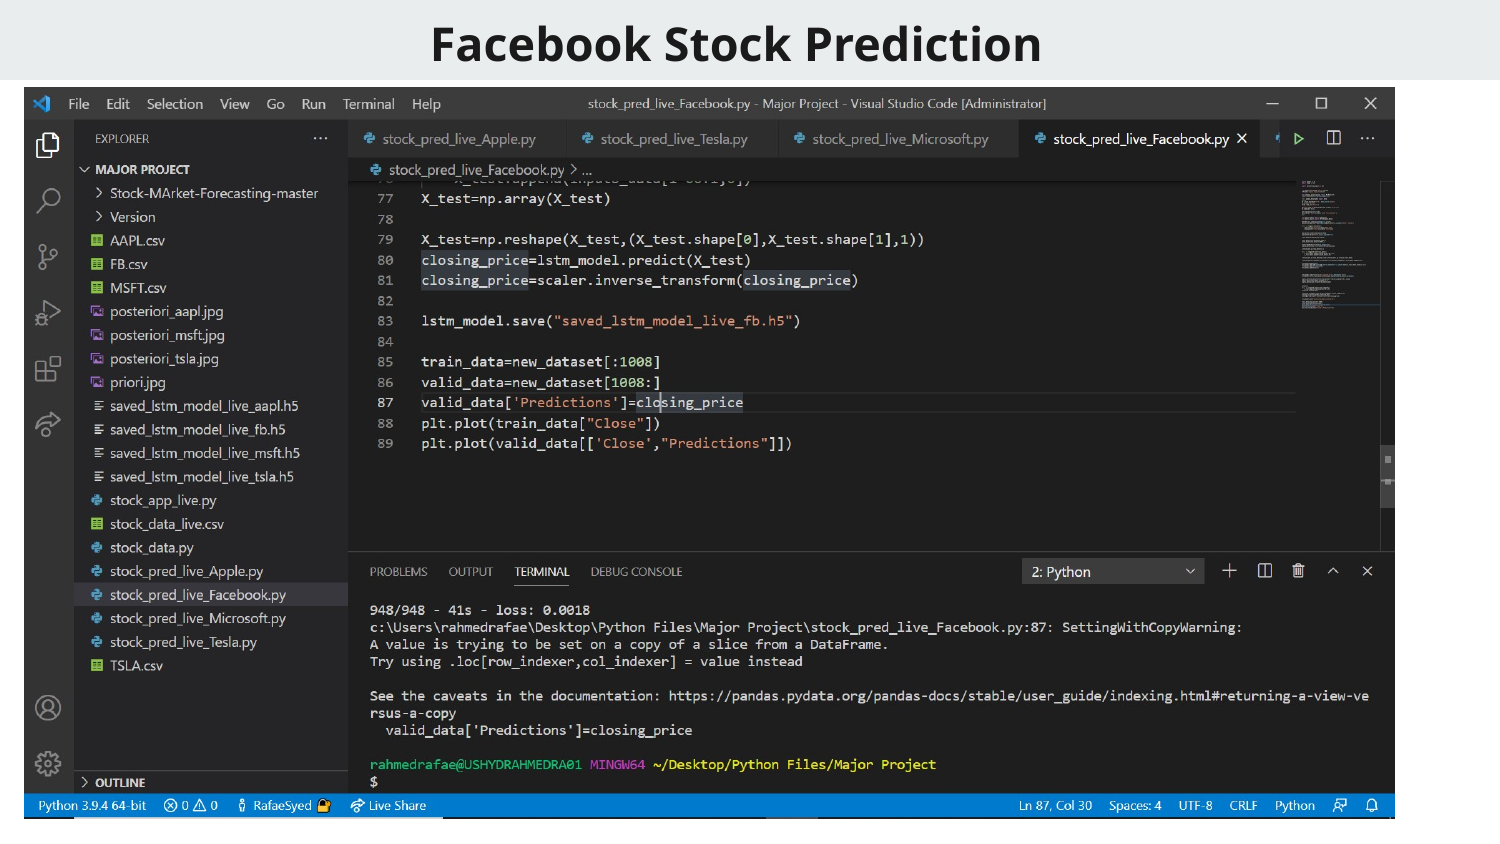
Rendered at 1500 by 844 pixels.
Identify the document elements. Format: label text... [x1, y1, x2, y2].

picture [24, 87, 1395, 819]
title Facebook Stock Prediction [106, 0, 1368, 86]
